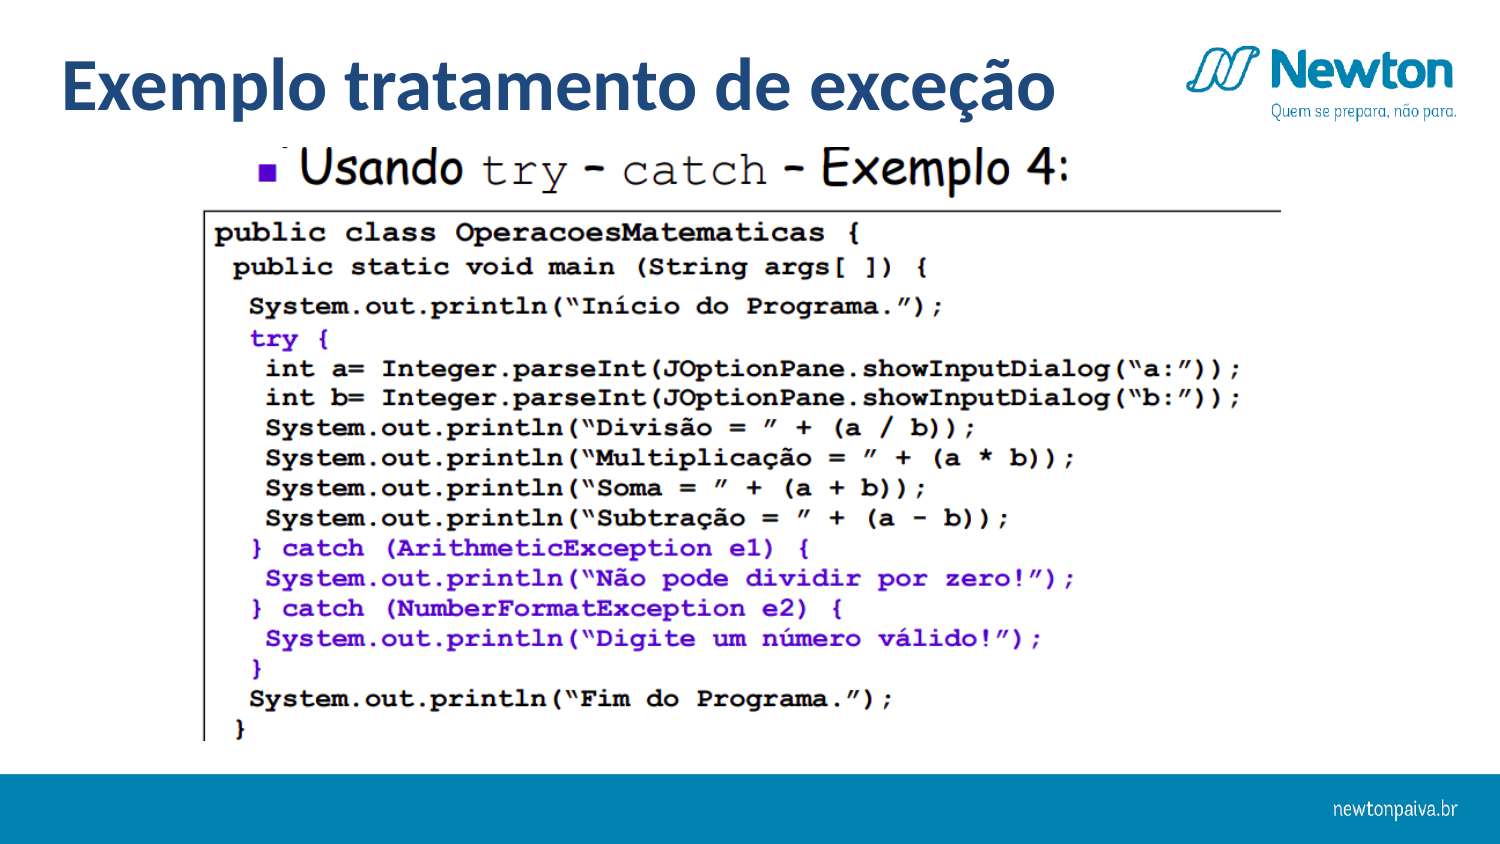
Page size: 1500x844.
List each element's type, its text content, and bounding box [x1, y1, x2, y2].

picture [0, 0, 1500, 774]
text_box Exemplo tratamento de exceção [46, 27, 1106, 245]
picture [1354, 808, 1364, 814]
